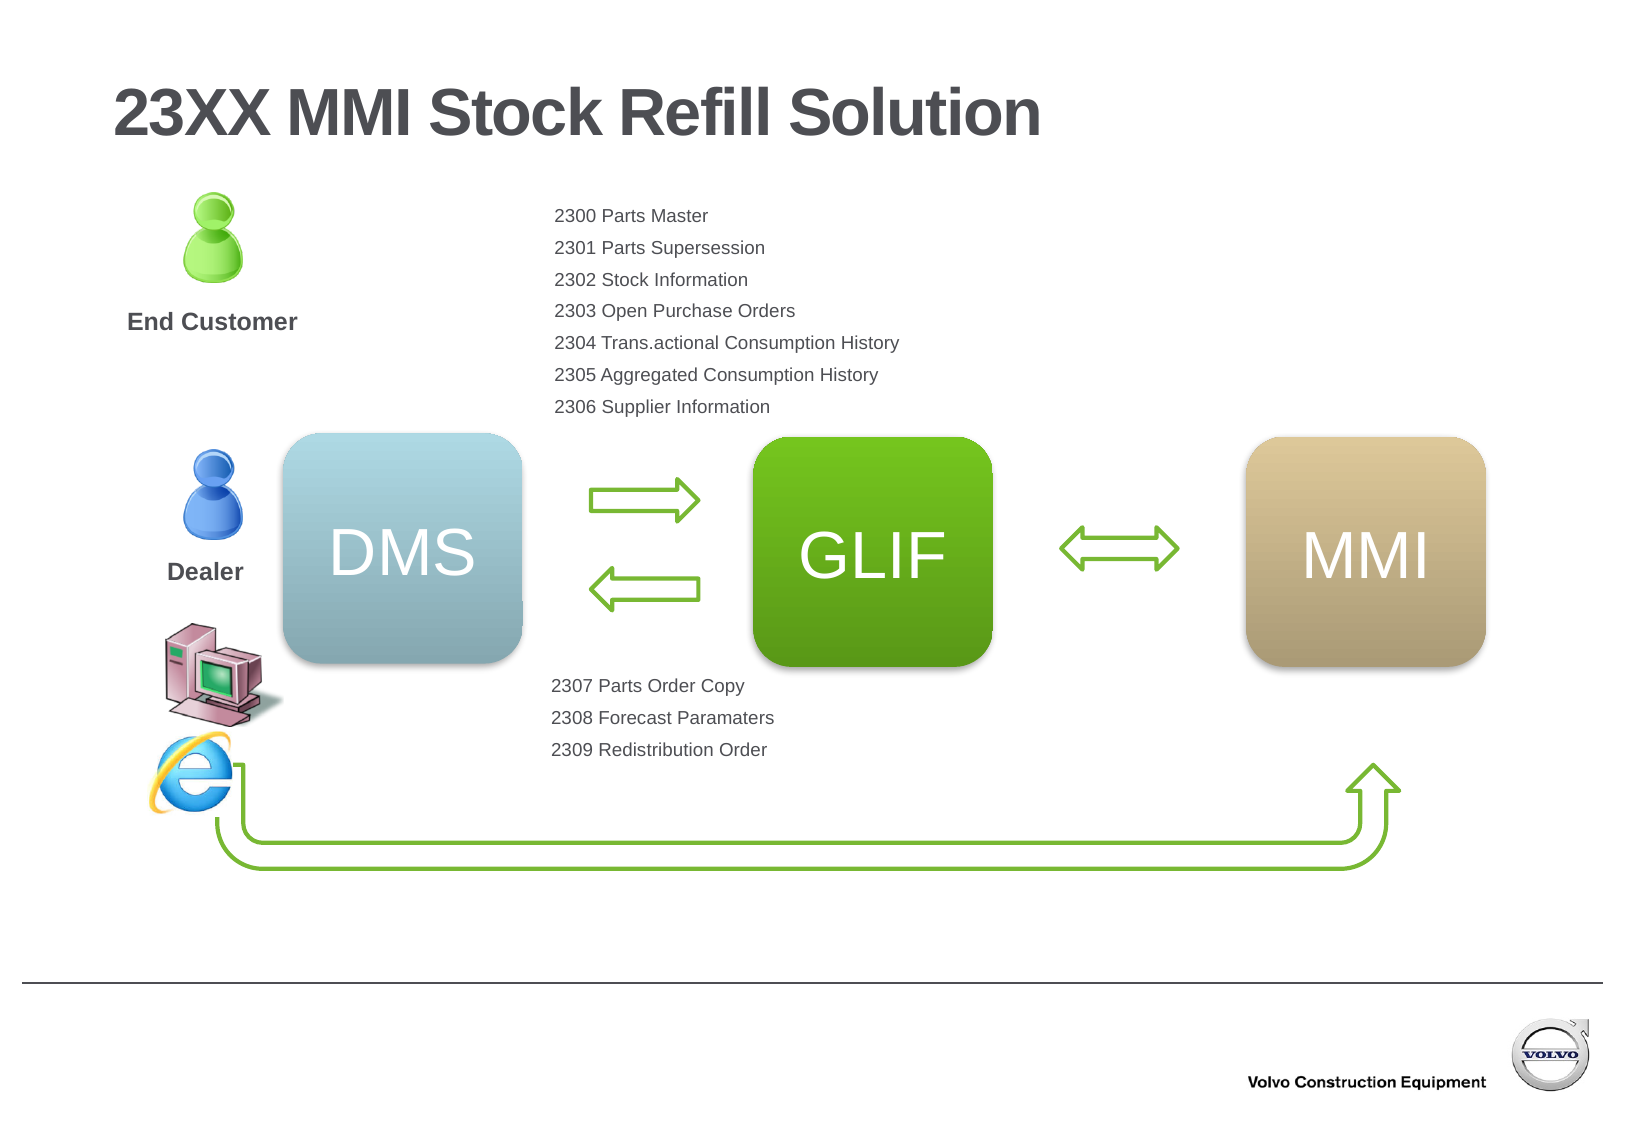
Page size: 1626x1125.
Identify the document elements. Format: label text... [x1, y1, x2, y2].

text_box 2300 Parts Master 2301 Parts Supersession 2302 Stock Information 2303 Open Purchase Orders 2304 Trans.actional Consumption History 2305 Aggregated Consumption History 2306 Supplier Information [539, 196, 915, 425]
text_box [110, 192, 315, 344]
picture [165, 623, 284, 728]
text_box DMS [283, 433, 523, 664]
picture [1246, 1017, 1590, 1092]
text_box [151, 449, 260, 594]
title 23XX MMI Stock Refill Solution [98, 66, 1561, 255]
text_box GLIF [753, 436, 993, 667]
text_box [215, 762, 1402, 871]
text_box [588, 477, 701, 524]
text_box 2307 Parts Order Copy 2308 Forecast Paramaters 2309 Redistribution Order [536, 666, 790, 768]
picture [146, 729, 233, 817]
text_box MMI [1246, 436, 1486, 667]
text_box [588, 565, 701, 613]
text_box [1059, 525, 1180, 572]
